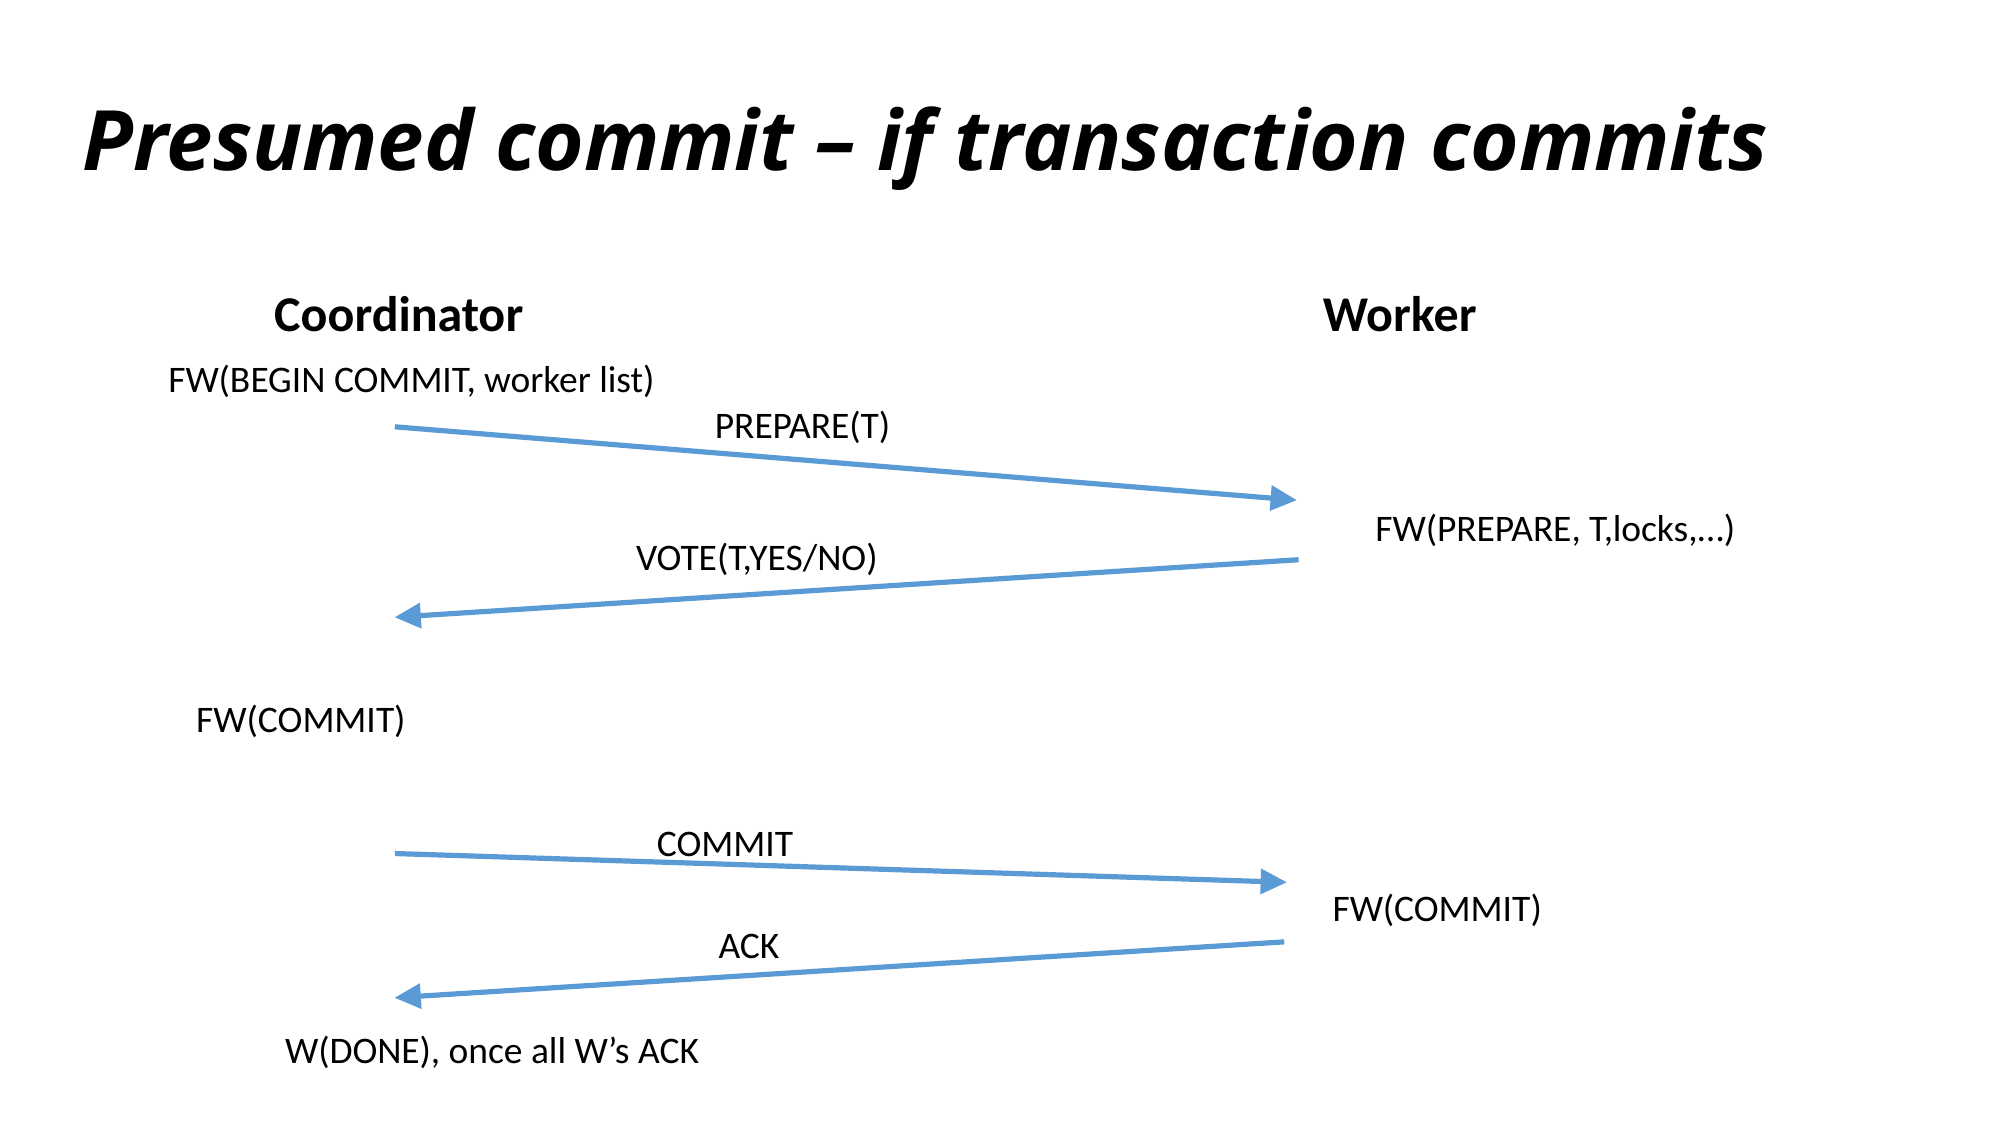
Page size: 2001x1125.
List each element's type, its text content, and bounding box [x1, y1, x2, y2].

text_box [394, 914, 1285, 998]
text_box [394, 811, 1287, 883]
text_box FW(COMMIT) [1317, 876, 1731, 937]
text_box Coordinator [259, 274, 682, 350]
text_box Worker [1308, 274, 1730, 350]
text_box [394, 525, 1299, 618]
text_box W(DONE), once all W’s ACK [270, 1018, 750, 1079]
title Presumed commit – if transaction commits [67, 35, 1950, 253]
text_box FW(BEGIN COMMIT, worker list) [3, 347, 670, 407]
text_box FW(PREPARE, T,locks,…) [1360, 496, 1774, 557]
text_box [394, 393, 1297, 501]
text_box FW(COMMIT) [31, 687, 445, 748]
